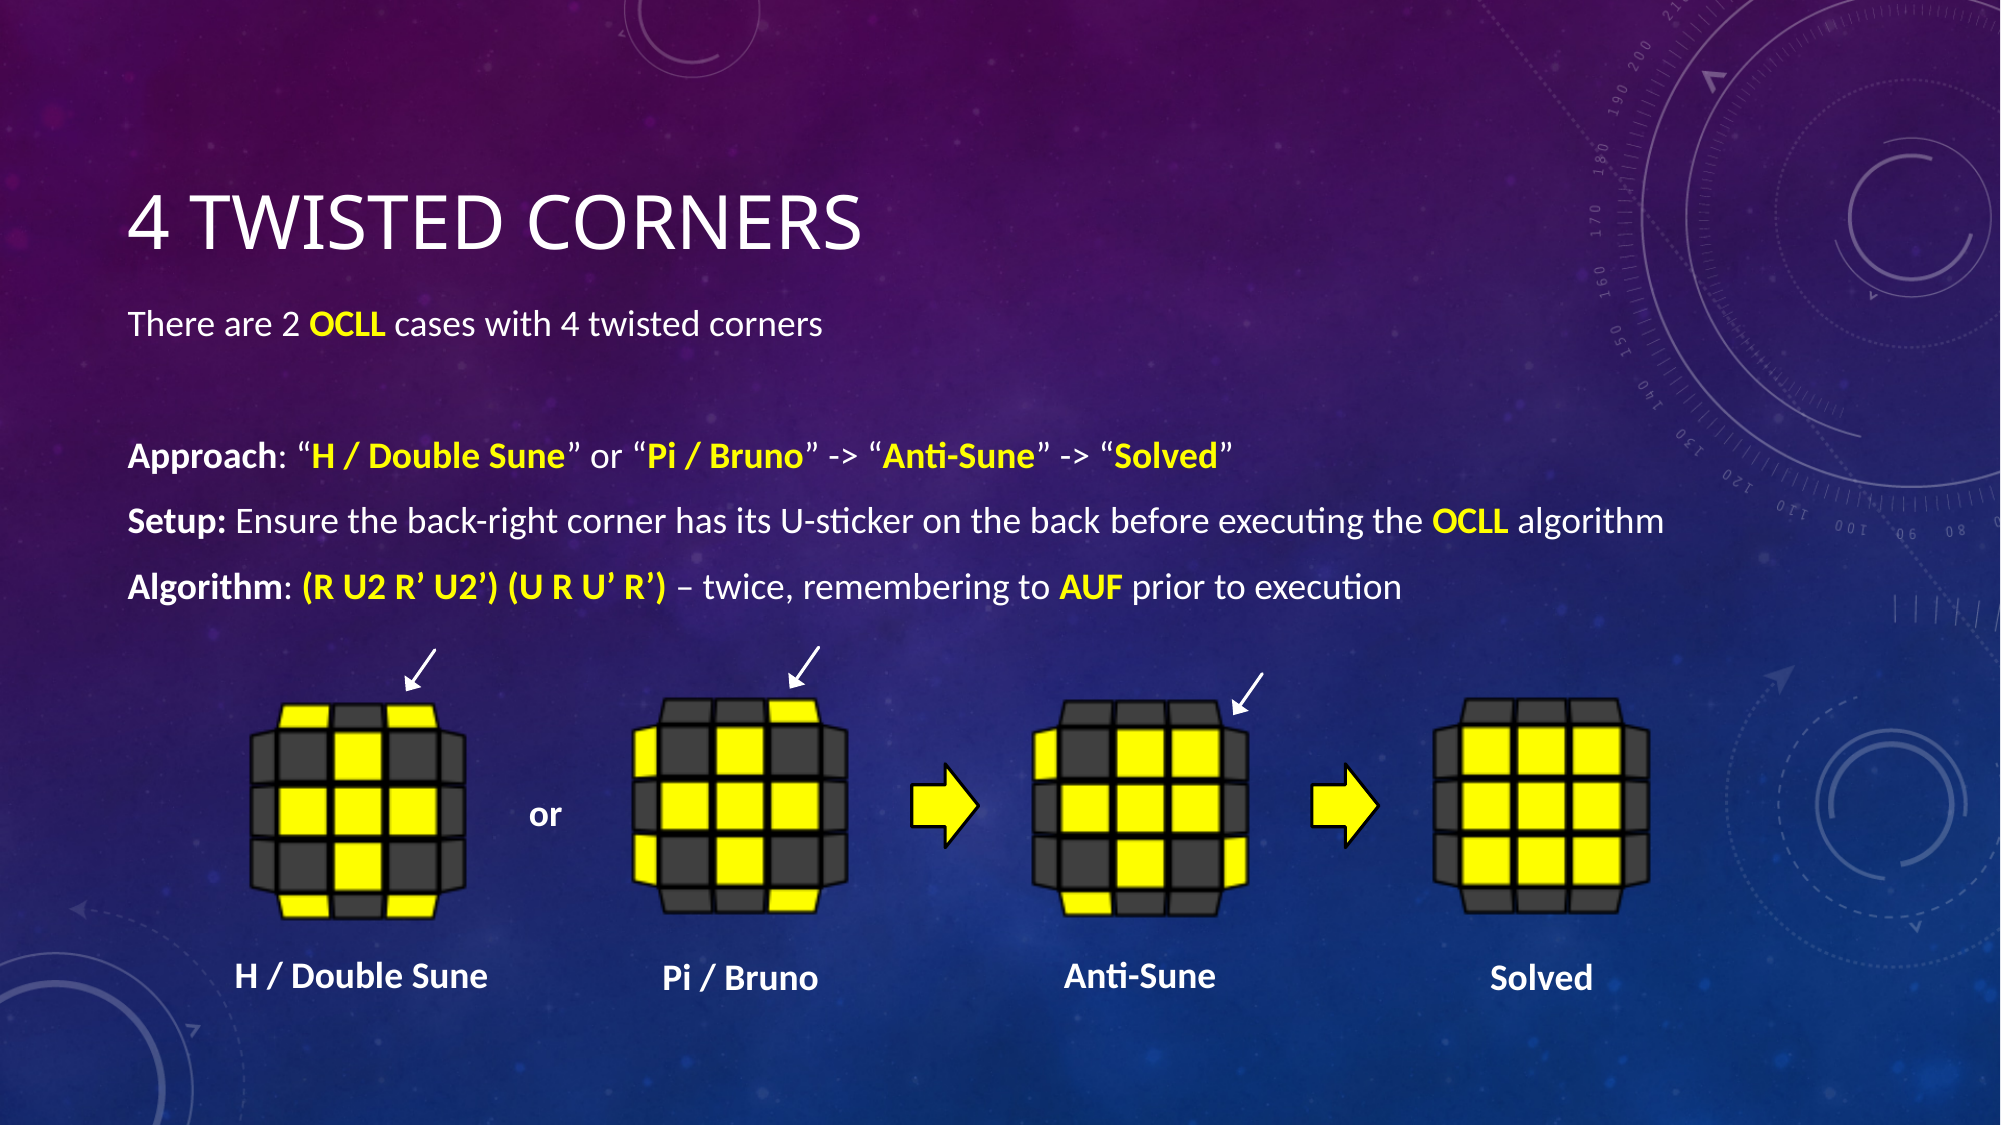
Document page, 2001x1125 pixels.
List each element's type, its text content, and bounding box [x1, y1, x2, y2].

text_box Anti-Sune [1048, 955, 1232, 1004]
text_box H / Double Sune [219, 943, 504, 1004]
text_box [405, 649, 436, 692]
text_box [910, 762, 980, 850]
text_box Pi / Bruno [647, 953, 835, 1006]
title 4 Twisted Corners [112, 99, 1775, 339]
text_box Solved [1475, 953, 1609, 1006]
text_box or [514, 781, 578, 842]
picture [0, 0, 2001, 1125]
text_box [789, 646, 819, 689]
list There are 2 OCLL cases with 4 twisted corners Approach: “H / Double Sune” or “Pi / Bruno” -> “Anti-Sune” -> “Solved” Setup: Ensure the back-right corner has its U-sticker on the back before executing the OCLL algorithm Algorithm: (R U2 R’ U2’) (U R U’ R’) – twice, remembering to AUF prior to execution [112, 351, 1775, 950]
text_box [1310, 762, 1381, 850]
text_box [1233, 673, 1263, 716]
